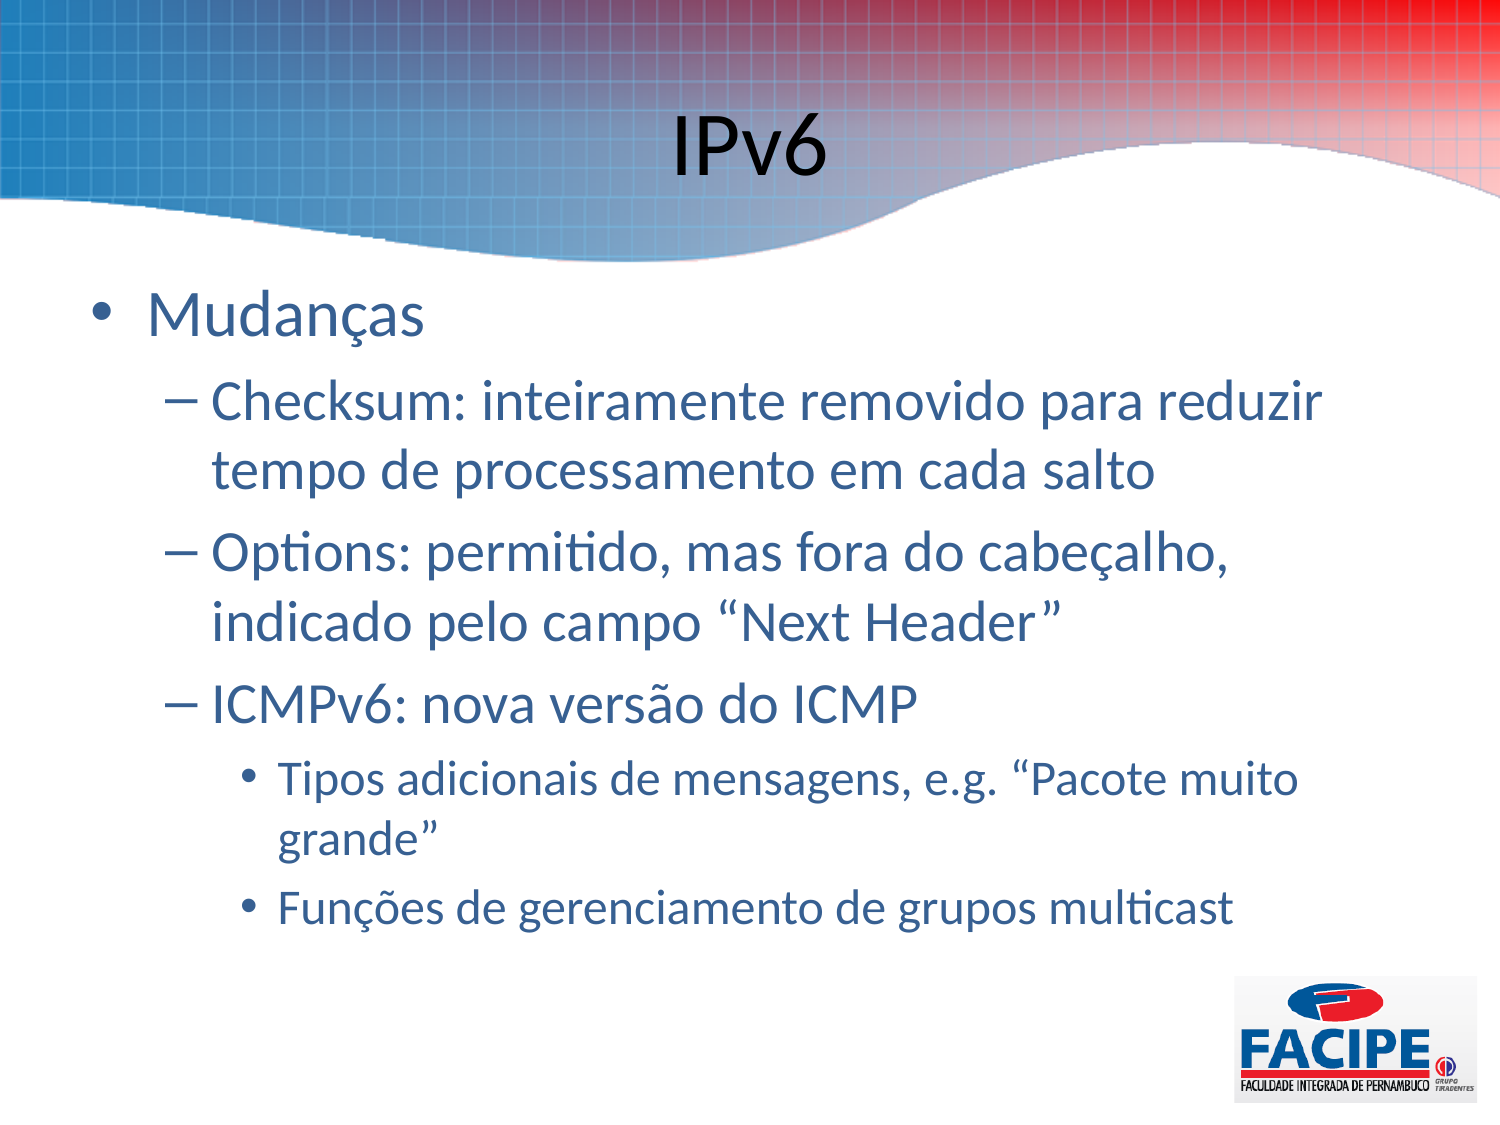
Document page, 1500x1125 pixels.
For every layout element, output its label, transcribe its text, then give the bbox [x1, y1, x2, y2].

list Mudanças Checksum: inteiramente removido para reduzir tempo de processamento em cada salto Options: permitido, mas fora do cabeçalho, indicado pelo campo “Next Header” ICMPv6: nova versão do ICMP Tipos adicionais de mensagens, e.g. “Pacote muito grande” Funções de gerenciamento de grupos multicast [74, 262, 1426, 1006]
title IPv6 [74, 44, 1426, 233]
picture [0, 0, 1500, 270]
picture [1234, 976, 1478, 1103]
